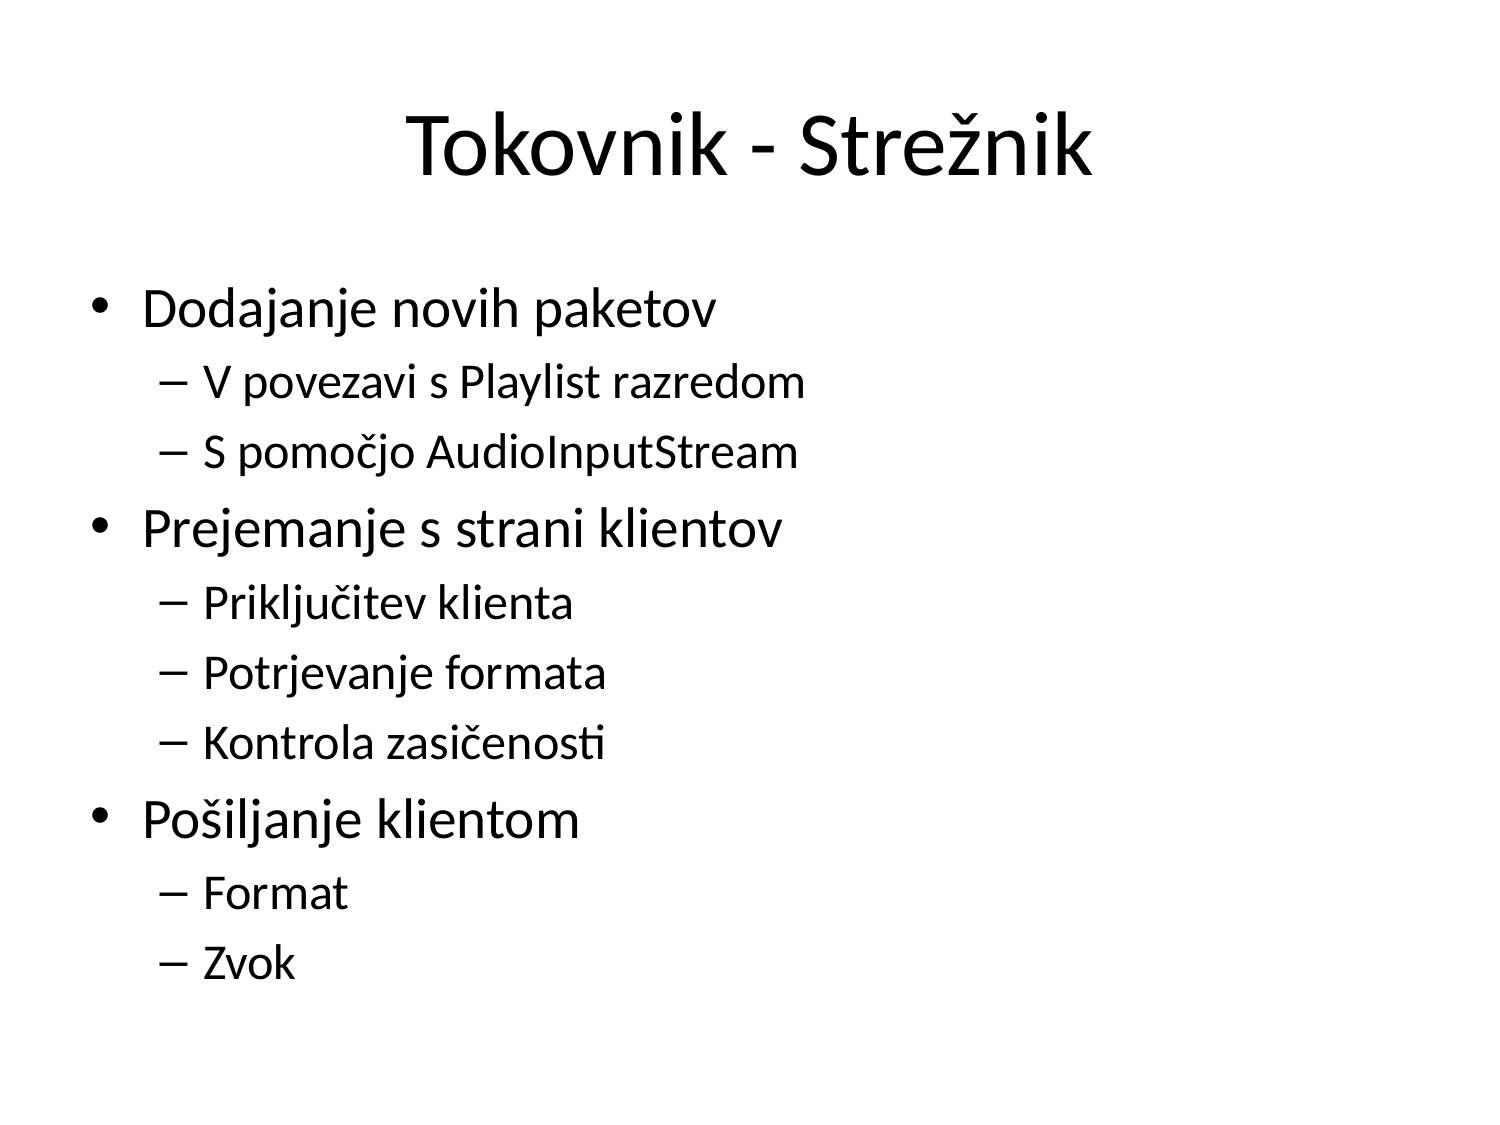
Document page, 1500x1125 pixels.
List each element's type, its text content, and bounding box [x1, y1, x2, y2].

title Tokovnik - Strežnik [75, 45, 1425, 233]
list Dodajanje novih paketov V povezavi s Playlist razredom S pomočjo AudioInputStream Prejemanje s strani klientov Priključitev klienta Potrjevanje formata Kontrola zasičenosti Pošiljanje klientom Format Zvok [75, 262, 1425, 1005]
